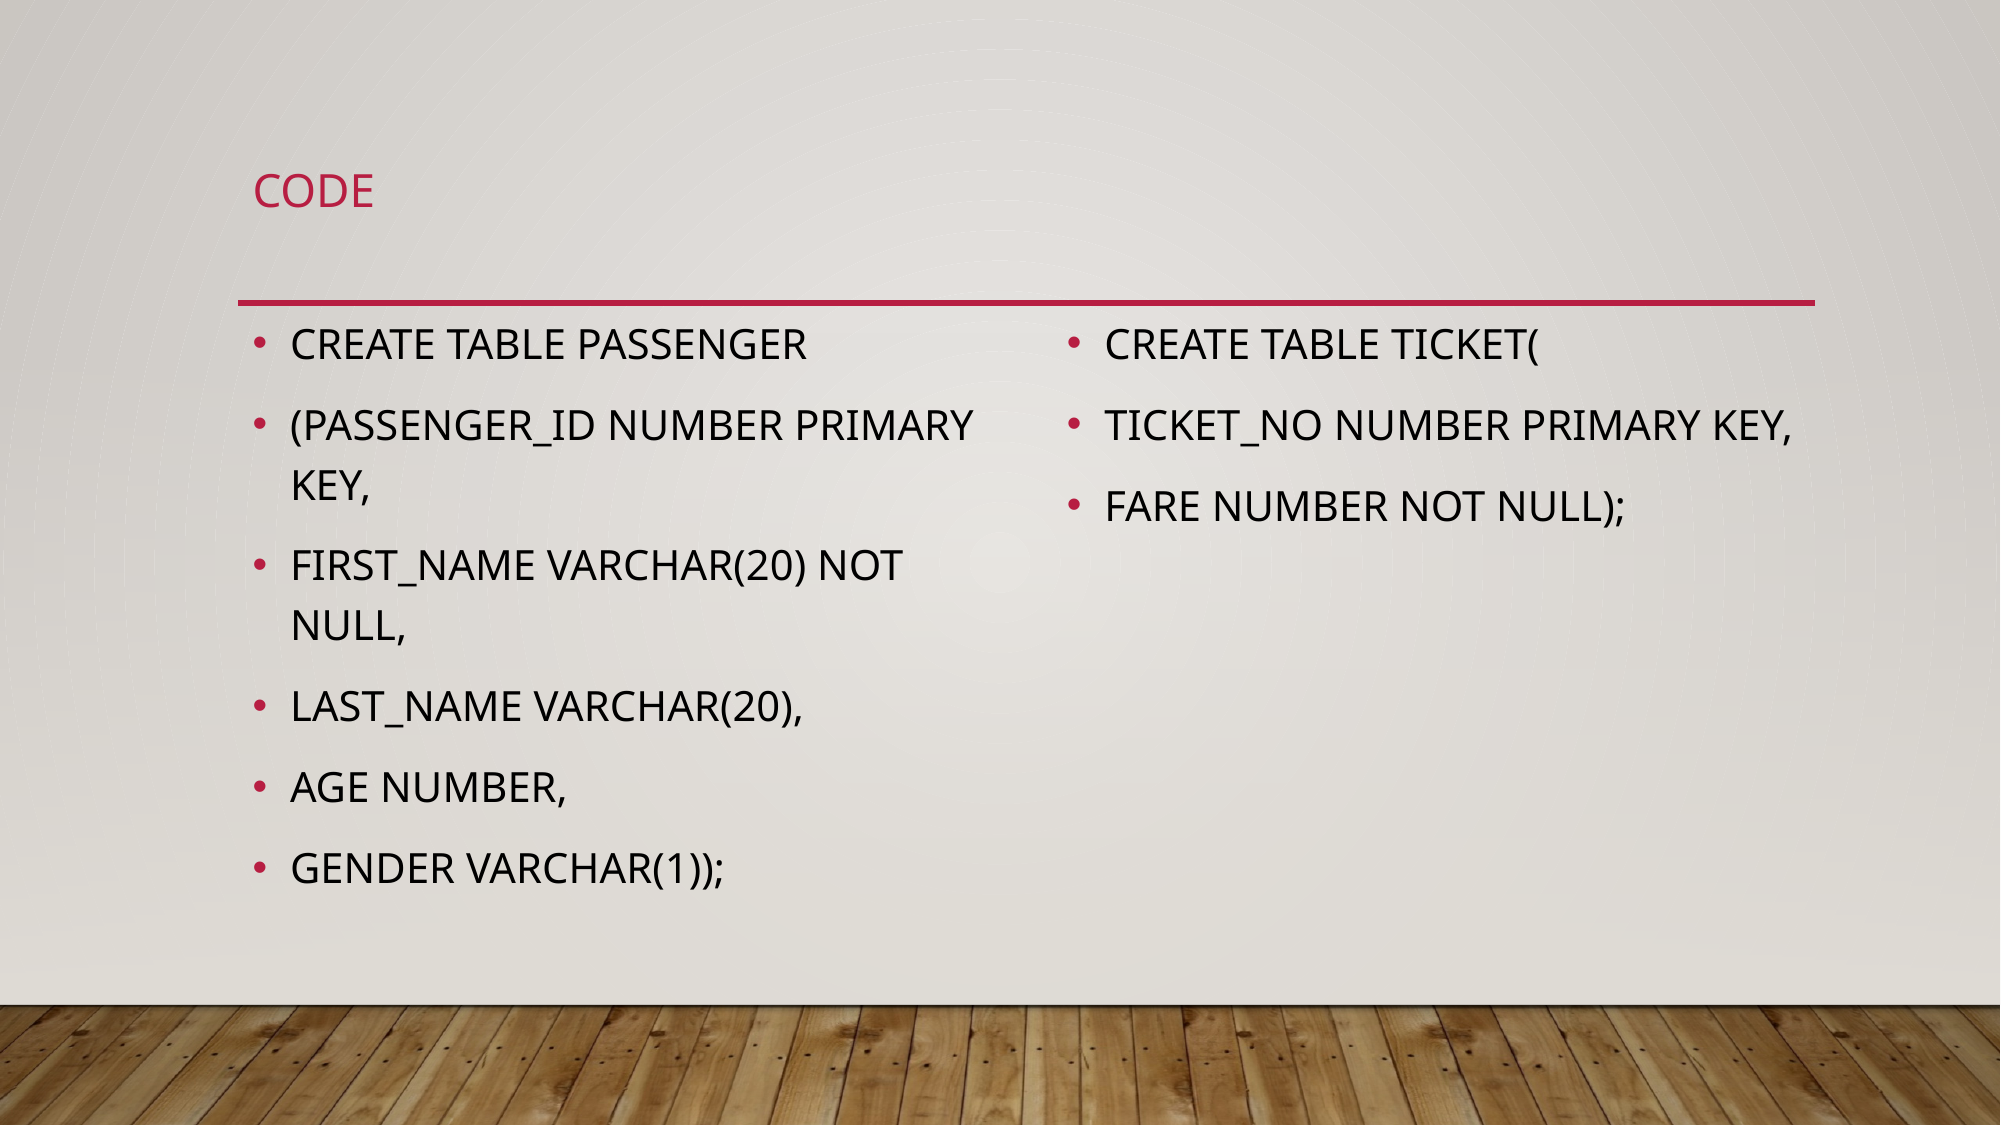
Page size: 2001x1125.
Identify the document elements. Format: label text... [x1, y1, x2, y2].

list CREATE TABLE TICKET( TICKET_NO NUMBER PRIMARY KEY, FARE NUMBER NOT NULL); [1051, 299, 1814, 896]
list CODE [237, 104, 1000, 225]
list CREATE TABLE PASSENGER (PASSENGER_ID NUMBER PRIMARY KEY, FIRST_NAME VARCHAR(20) NOT NULL, LAST_NAME VARCHAR(20), AGE NUMBER, GENDER VARCHAR(1)); [237, 299, 1000, 898]
picture [0, 1005, 2000, 1125]
